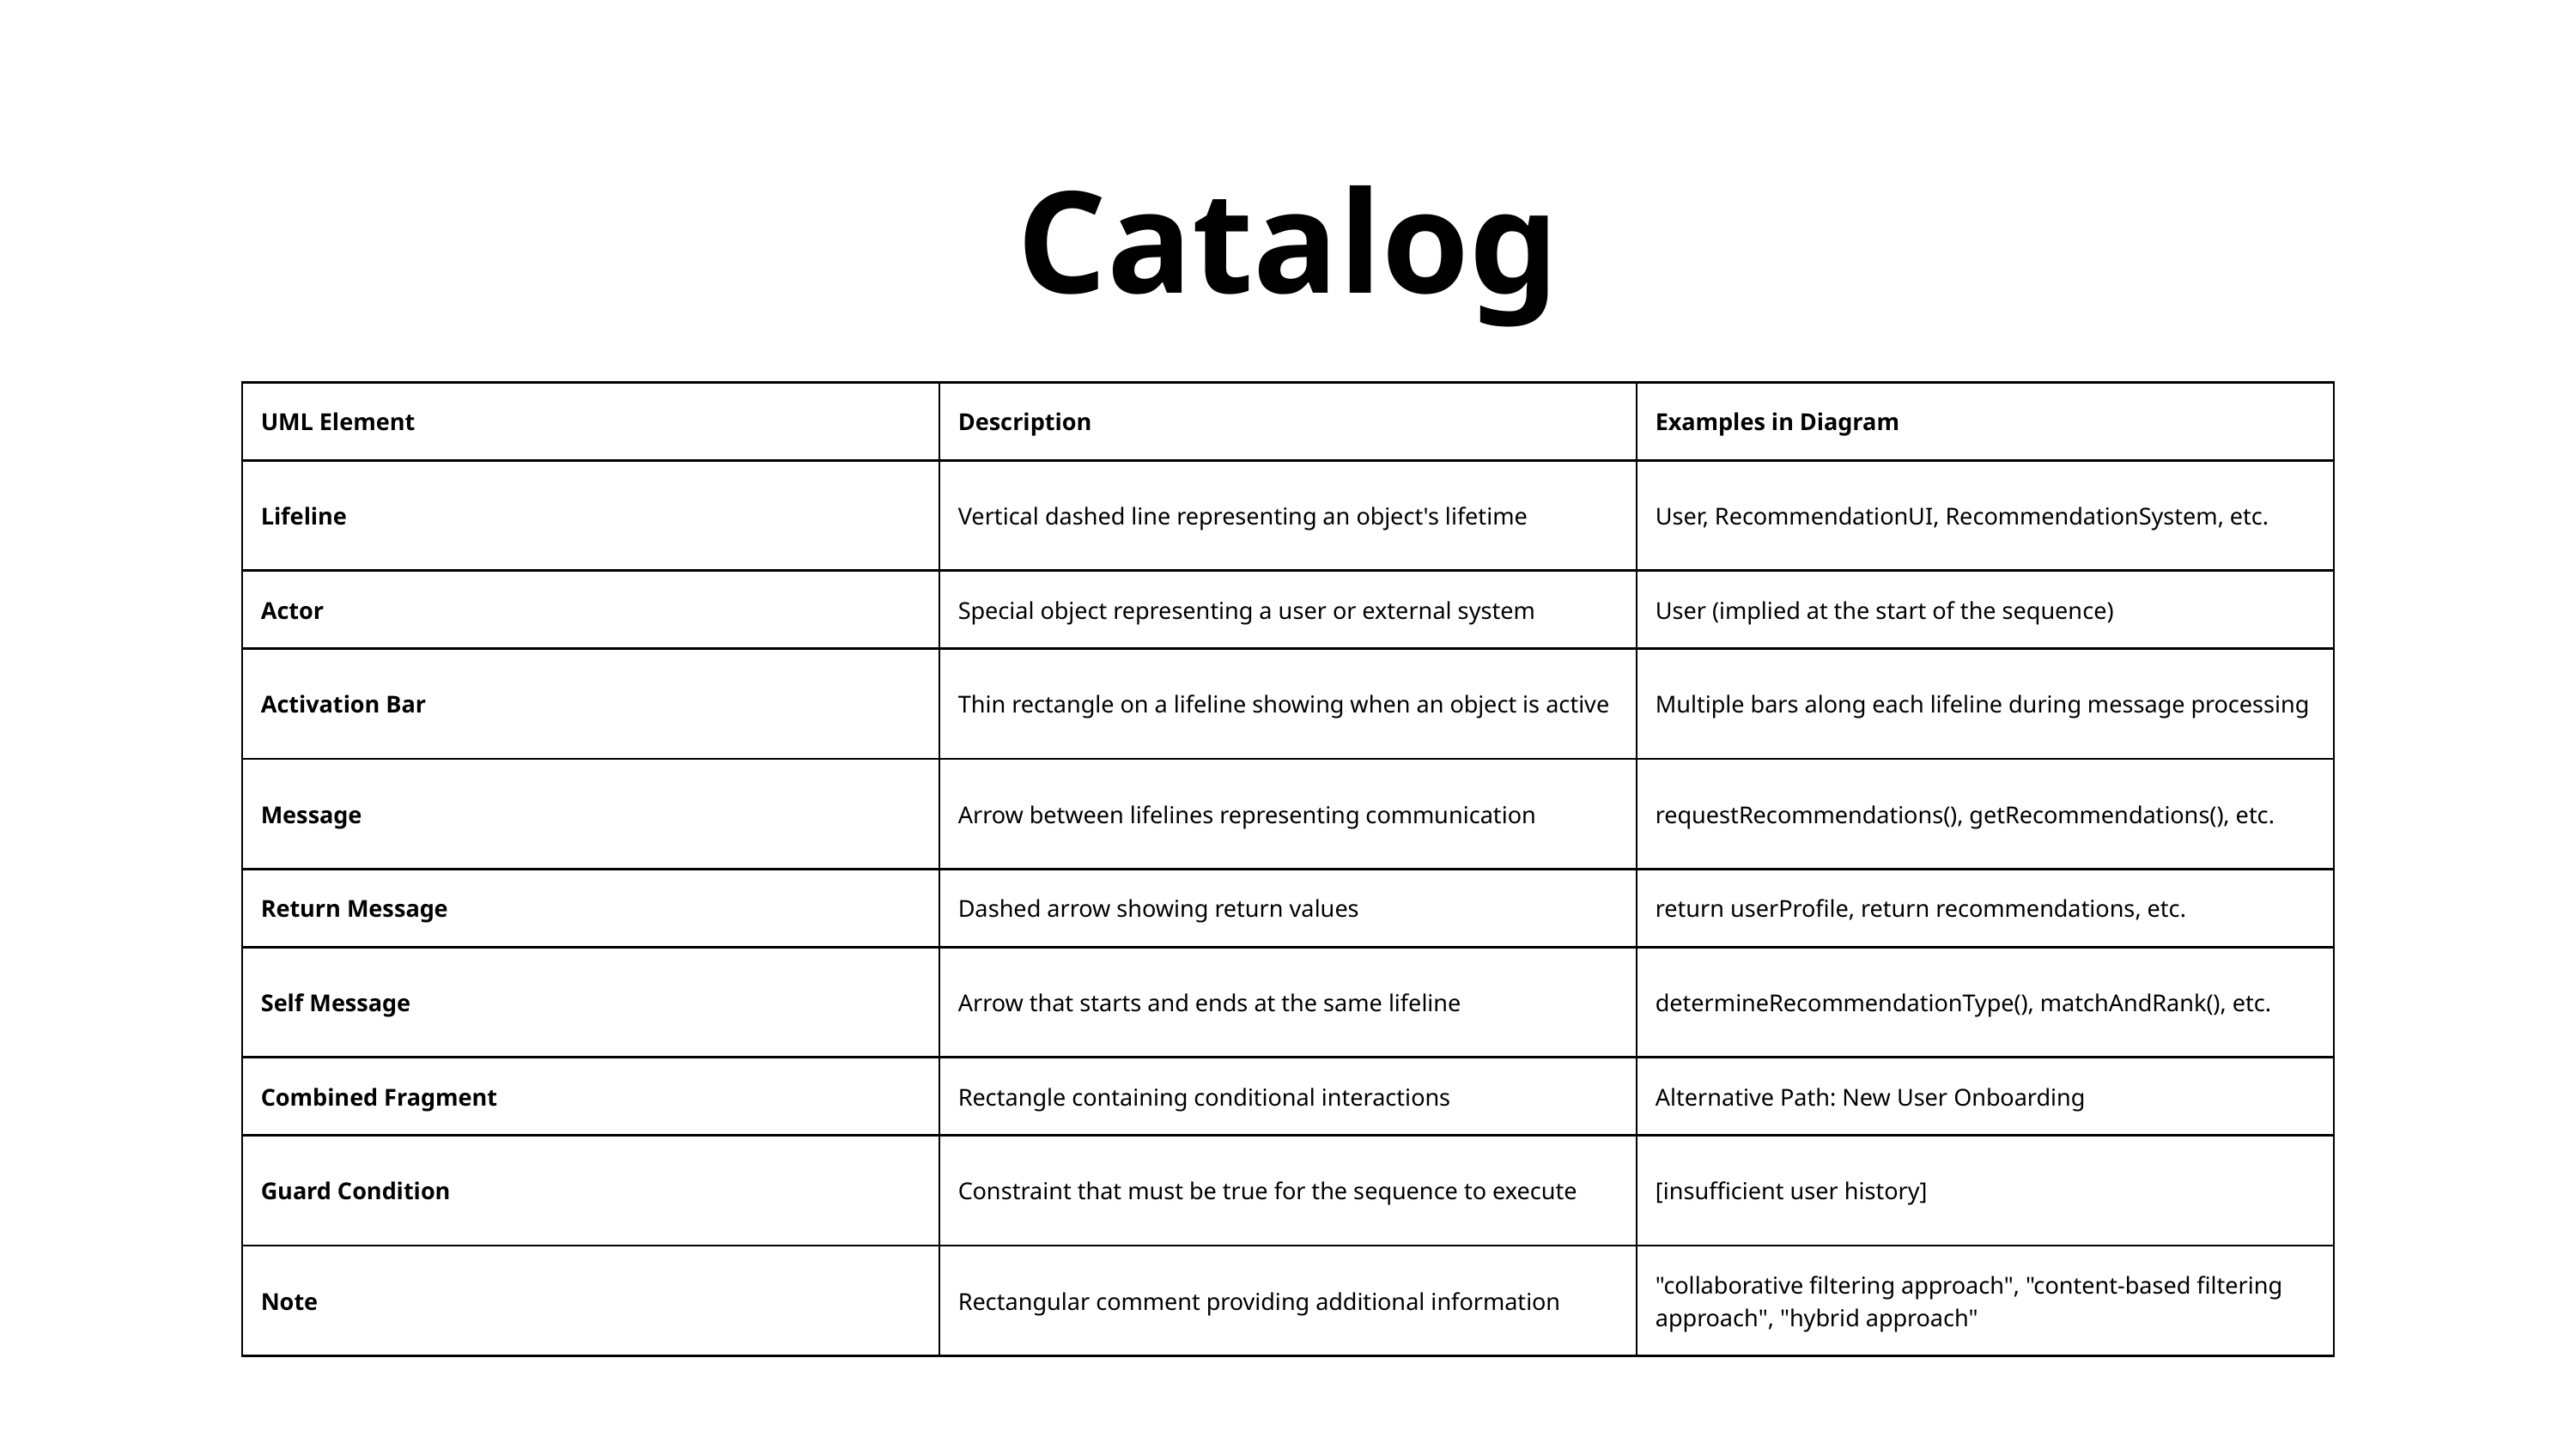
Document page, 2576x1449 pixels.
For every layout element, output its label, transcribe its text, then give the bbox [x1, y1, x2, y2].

table_cell Rectangular comment providing additional information [940, 1246, 1636, 1355]
table_cell Actor [243, 572, 939, 647]
table_header Examples in Diagram [1637, 384, 2333, 459]
table_cell Thin rectangle on a lifeline showing when an object is active [940, 650, 1636, 758]
table_cell Arrow between lifelines representing communication [940, 760, 1636, 868]
table_cell Alternative Path: New User Onboarding [1637, 1058, 2333, 1134]
table_cell Rectangle containing conditional interactions [940, 1058, 1636, 1134]
table_cell determineRecommendationType(), matchAndRank(), etc. [1637, 949, 2333, 1056]
table_cell Return Message [243, 870, 939, 946]
text_box Catalog [344, 123, 2232, 322]
table_cell [insufficient user history] [1637, 1137, 2333, 1245]
table_cell Special object representing a user or external system [940, 572, 1636, 647]
table_cell Note [243, 1246, 939, 1355]
table_cell Guard Condition [243, 1137, 939, 1245]
table_cell Combined Fragment [243, 1058, 939, 1134]
table_cell "collaborative filtering approach", "content-based filtering approach", "hybrid approach" [1637, 1246, 2333, 1355]
table_cell Message [243, 760, 939, 868]
table_cell Vertical dashed line representing an object's lifetime [940, 462, 1636, 569]
table_cell User (implied at the start of the sequence) [1637, 572, 2333, 647]
table_cell Lifeline [243, 462, 939, 569]
table_header UML Element [243, 384, 939, 459]
table_cell Activation Bar [243, 650, 939, 758]
table_cell User, RecommendationUI, RecommendationSystem, etc. [1637, 462, 2333, 569]
table_cell Constraint that must be true for the sequence to execute [940, 1137, 1636, 1245]
table_cell Multiple bars along each lifeline during message processing [1637, 650, 2333, 758]
table_cell return userProfile, return recommendations, etc. [1637, 870, 2333, 946]
table_cell Dashed arrow showing return values [940, 870, 1636, 946]
table_cell requestRecommendations(), getRecommendations(), etc. [1637, 760, 2333, 868]
table_cell Arrow that starts and ends at the same lifeline [940, 949, 1636, 1056]
table_cell Self Message [243, 949, 939, 1056]
table_header Description [940, 384, 1636, 459]
